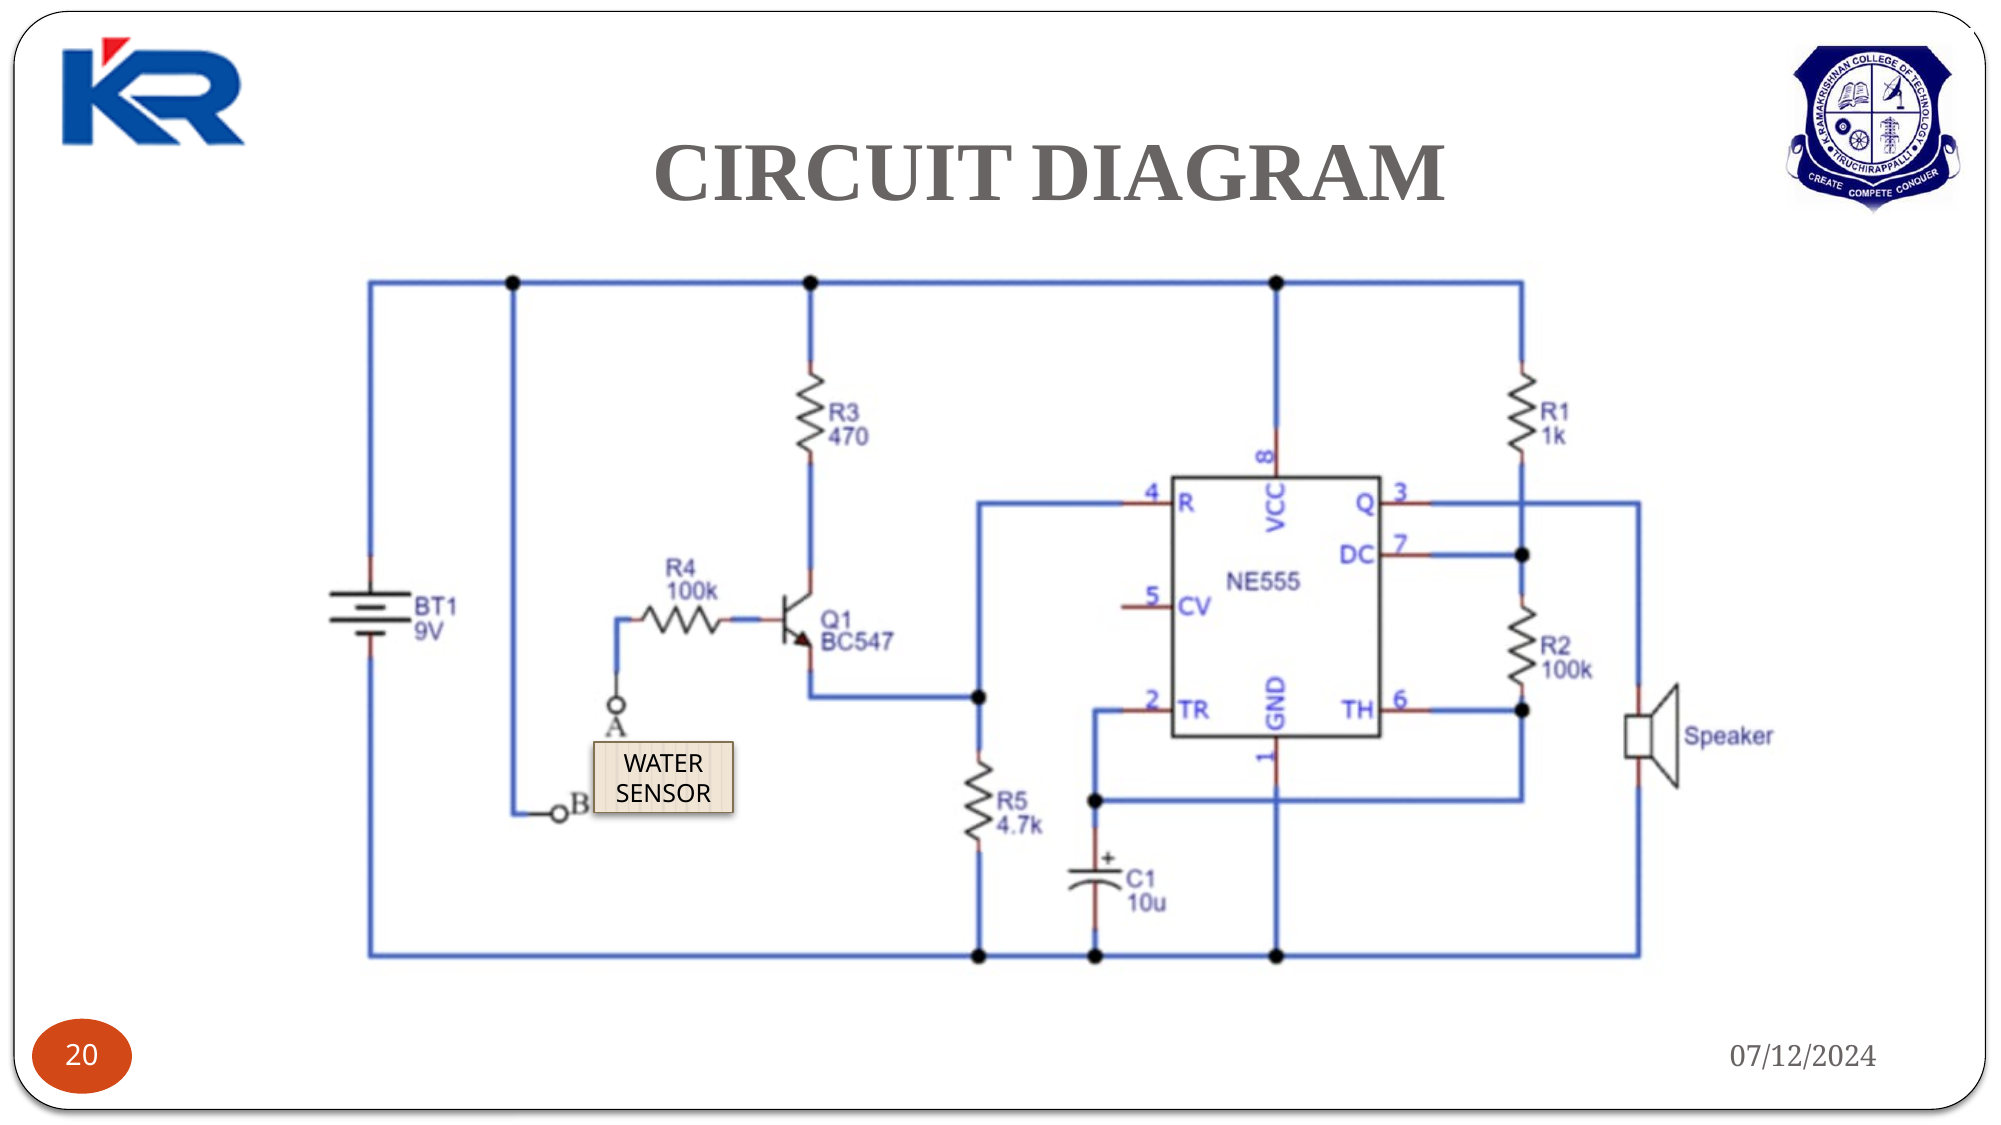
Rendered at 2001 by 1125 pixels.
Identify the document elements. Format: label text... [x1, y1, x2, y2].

title CIRCUIT DIAGRAM [200, 45, 1774, 233]
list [311, 237, 1788, 988]
slide_number 20 [32, 1018, 132, 1094]
picture [1776, 28, 1974, 226]
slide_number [1350, 1015, 1892, 1094]
picture [53, 28, 256, 154]
